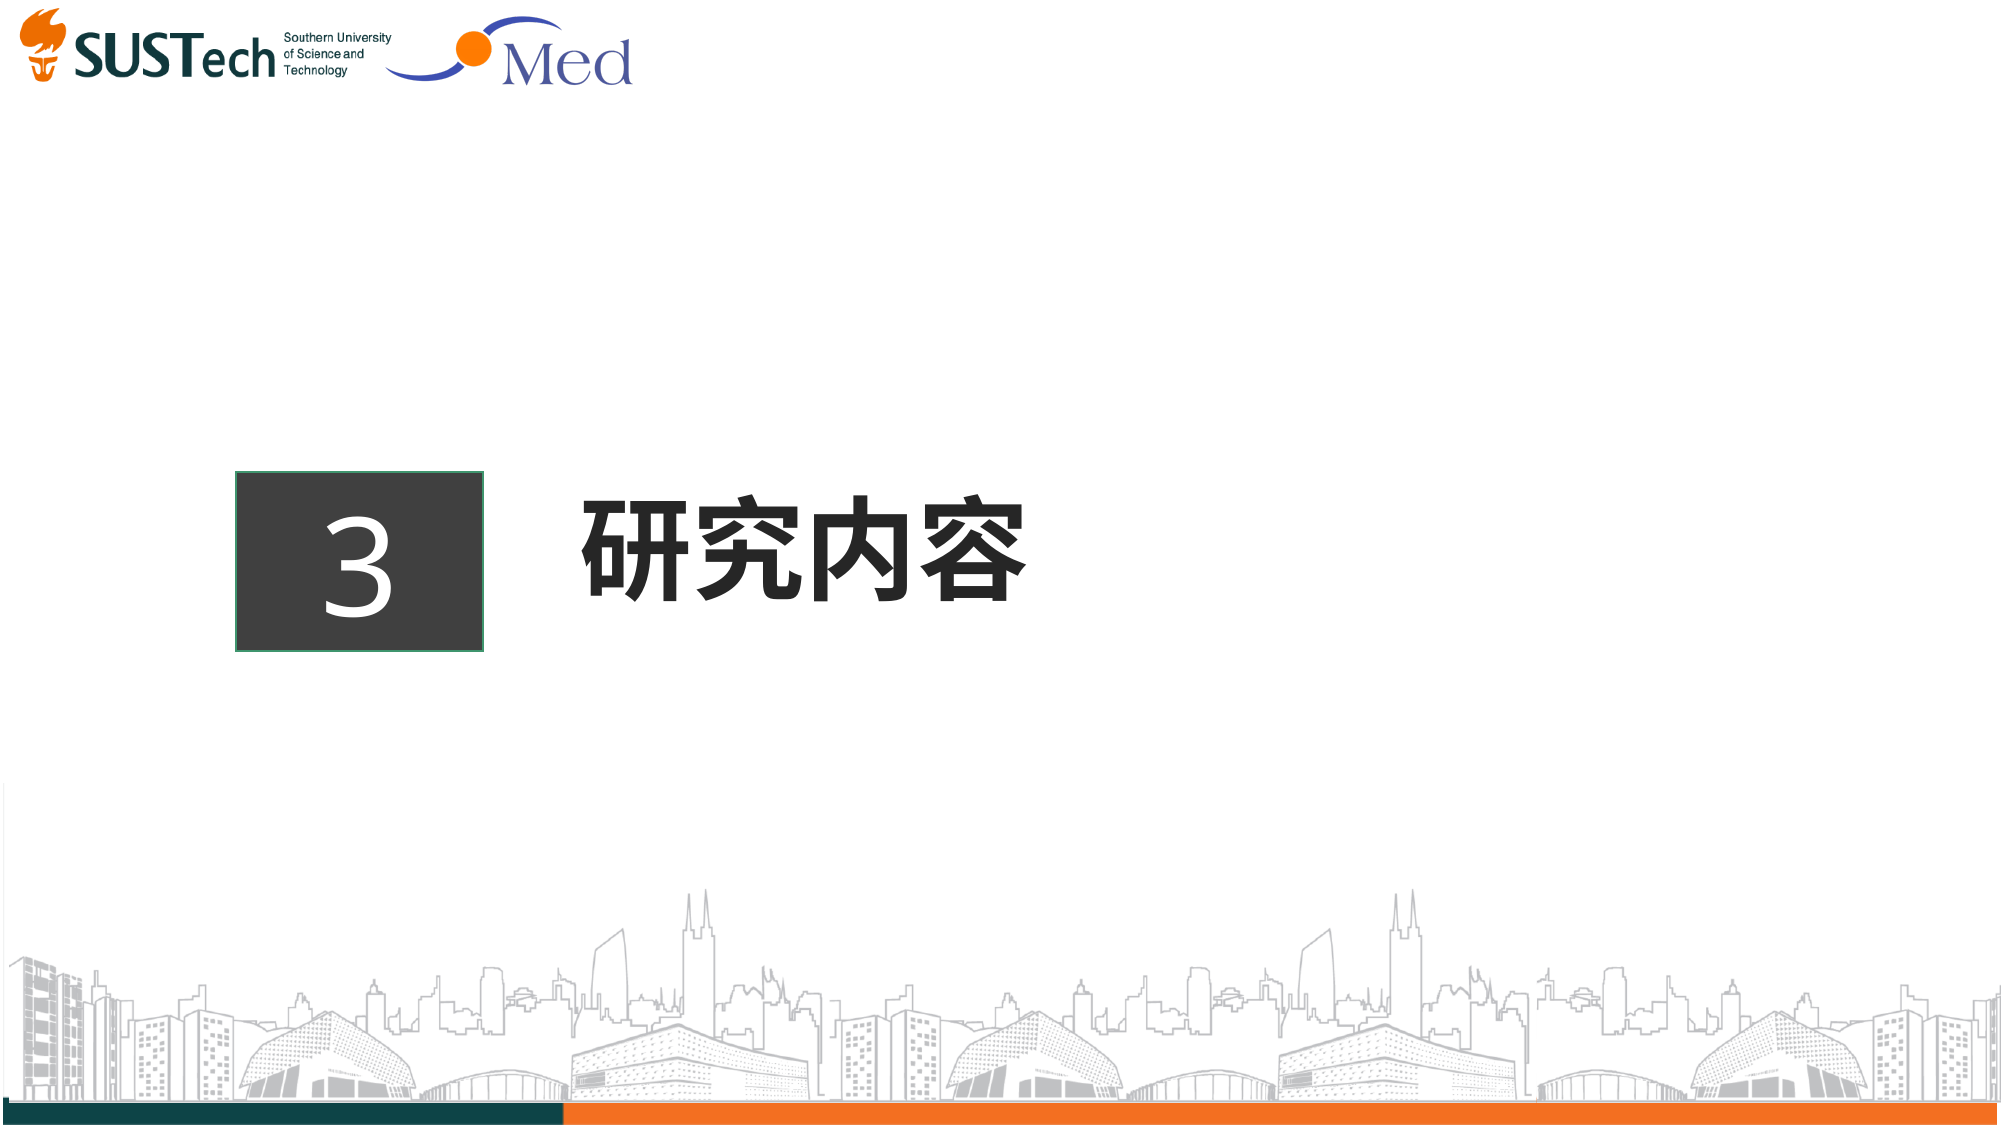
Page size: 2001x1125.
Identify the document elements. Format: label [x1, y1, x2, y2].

text_box [3, 0, 2000, 1125]
picture [385, 0, 640, 177]
